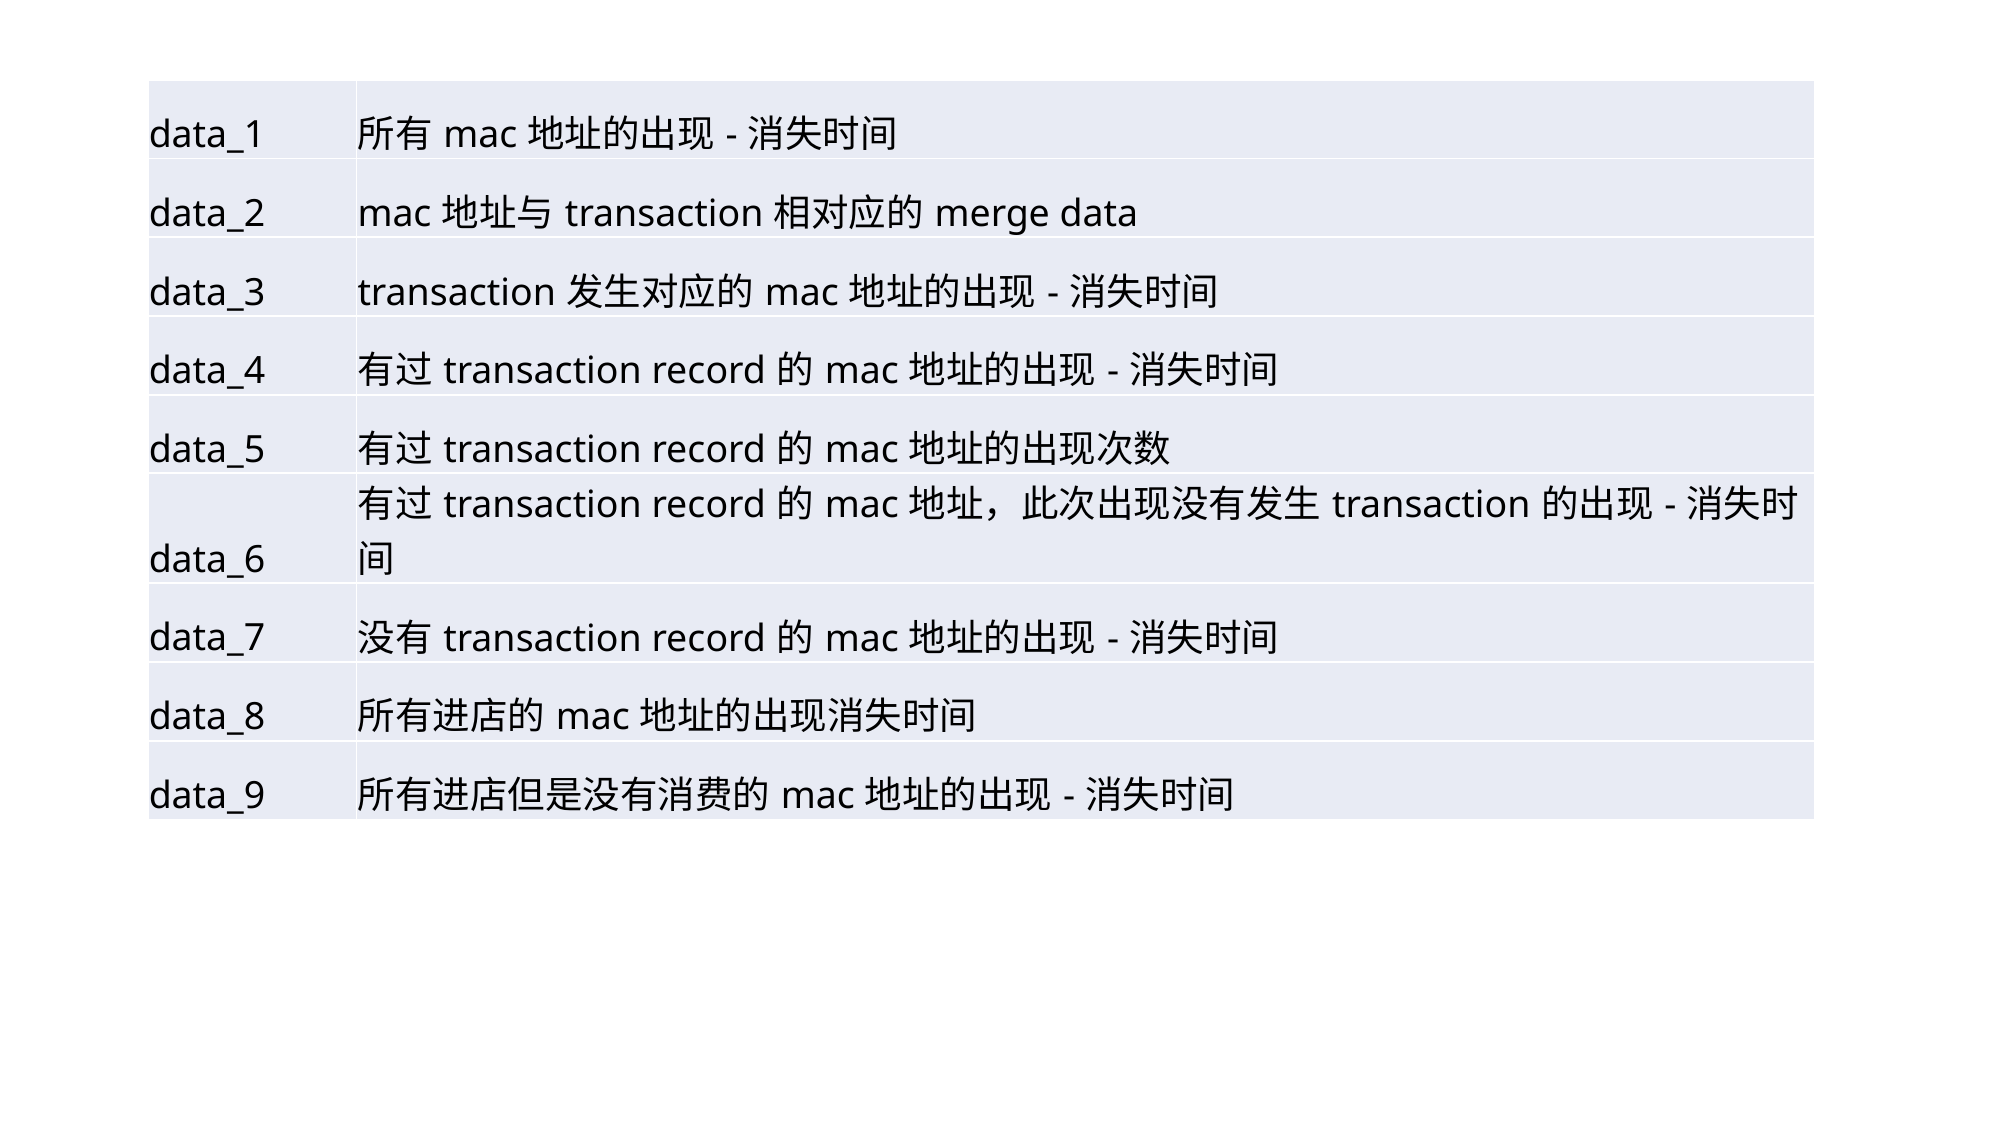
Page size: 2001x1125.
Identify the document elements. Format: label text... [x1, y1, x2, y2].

table_header data_1 [149, 81, 356, 158]
table_cell mac地址与transaction相对应的merge data [357, 159, 1814, 236]
table_cell 所有进店的mac地址的出现消失时间 [357, 663, 1814, 740]
table_cell 所有进店但是没有消费的mac地址的出现-消失时间 [357, 742, 1814, 819]
table_cell 有过transaction record的mac地址，此次出现没有发生transaction的出现-消失时间 [357, 474, 1814, 582]
table_cell data_9 [149, 742, 356, 819]
table_cell 有过transaction record的mac地址的出现-消失时间 [357, 317, 1814, 394]
table_cell 有过transaction record的mac地址的出现次数 [357, 396, 1814, 472]
table_cell data_4 [149, 317, 356, 394]
table_cell 没有transaction record的mac地址的出现-消失时间 [357, 584, 1814, 661]
table_cell data_5 [149, 396, 356, 472]
table_cell data_2 [149, 159, 356, 236]
table_header 所有mac地址的出现-消失时间 [357, 81, 1814, 158]
table_cell data_8 [149, 663, 356, 740]
table_cell data_6 [149, 474, 356, 582]
table_cell data_7 [149, 584, 356, 661]
table_cell data_3 [149, 238, 356, 315]
table_cell transaction发生对应的mac地址的出现-消失时间 [357, 238, 1814, 315]
